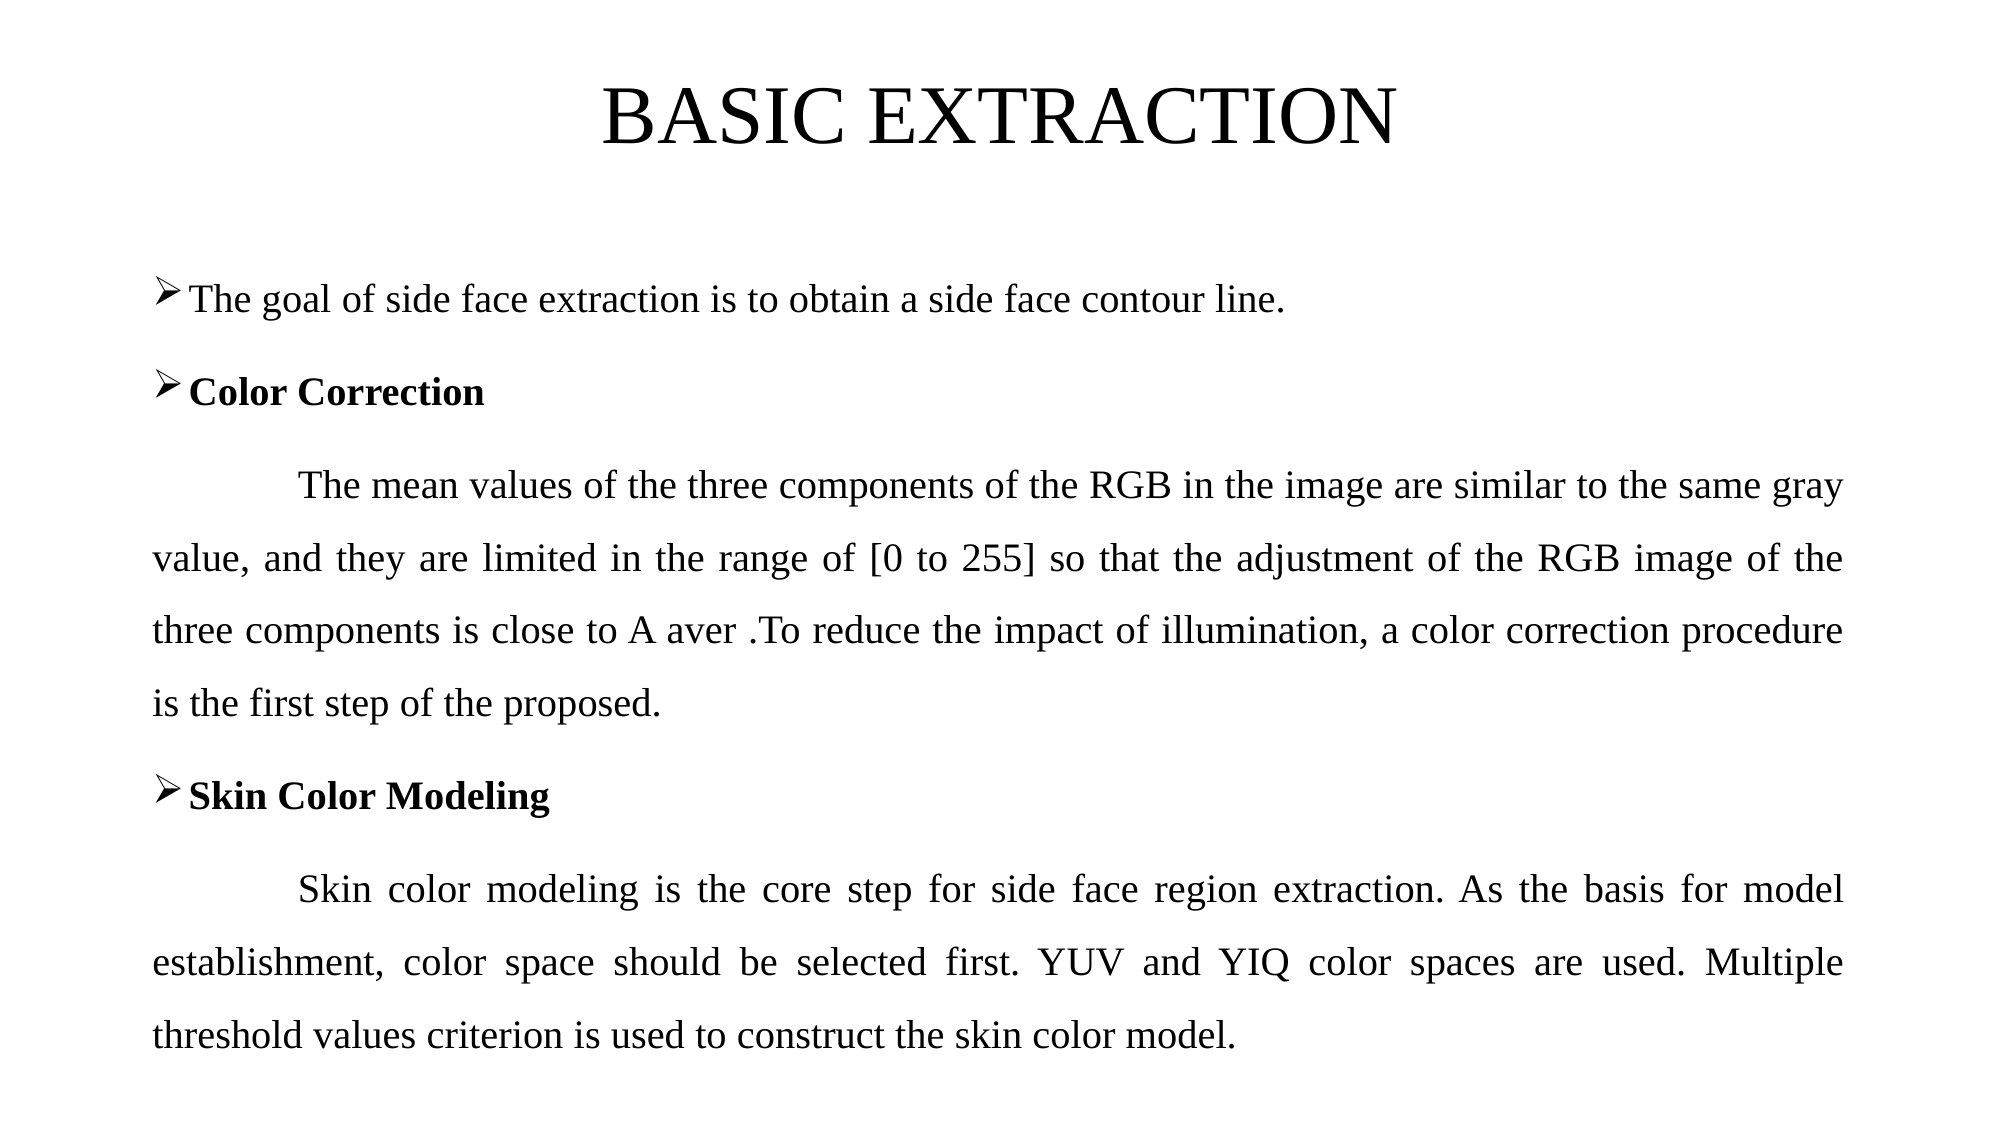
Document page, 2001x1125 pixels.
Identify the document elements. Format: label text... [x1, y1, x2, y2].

title BASIC EXTRACTION [137, 59, 1863, 175]
list The goal of side face extraction is to obtain a side face contour line. Color Correction The mean values of the three components of the RGB in the image are similar to the same gray value, and they are limited in the range of [0 to 255] so that the adjustment of the RGB image of the three components is close to A aver .To reduce the impact of illumination, a color correction procedure is the first step of the proposed. Skin Color Modeling Skin color modeling is the core step for side face region extraction. As the basis for model establishment, color space should be selected first. YUV and YIQ color spaces are used. Multiple threshold values criterion is used to construct the skin color model. [137, 239, 1863, 1067]
